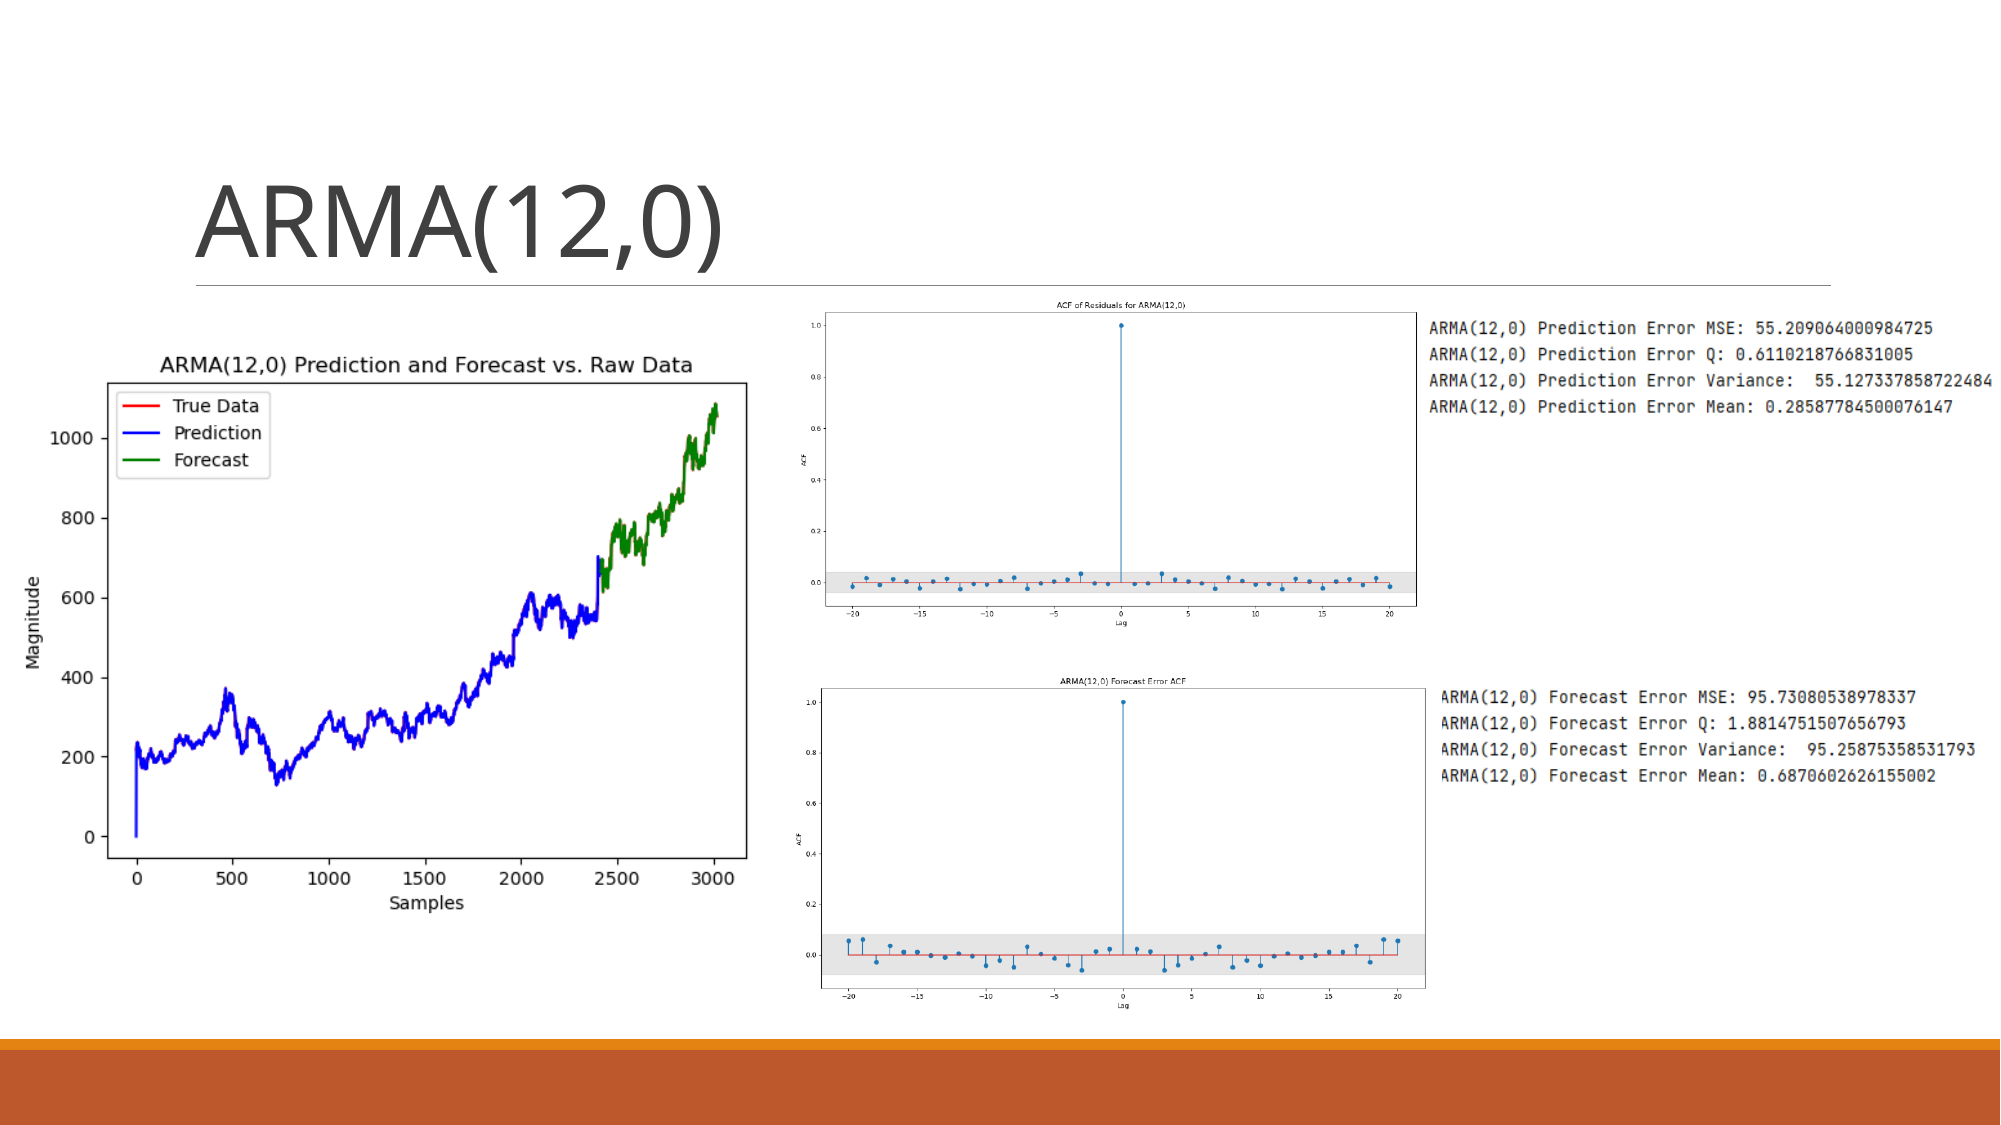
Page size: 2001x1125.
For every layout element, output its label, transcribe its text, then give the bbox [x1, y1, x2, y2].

picture [1428, 313, 2000, 420]
picture [21, 347, 769, 921]
title ARMA(12,0) [180, 47, 1830, 285]
picture [786, 293, 1426, 629]
picture [788, 672, 1981, 1018]
